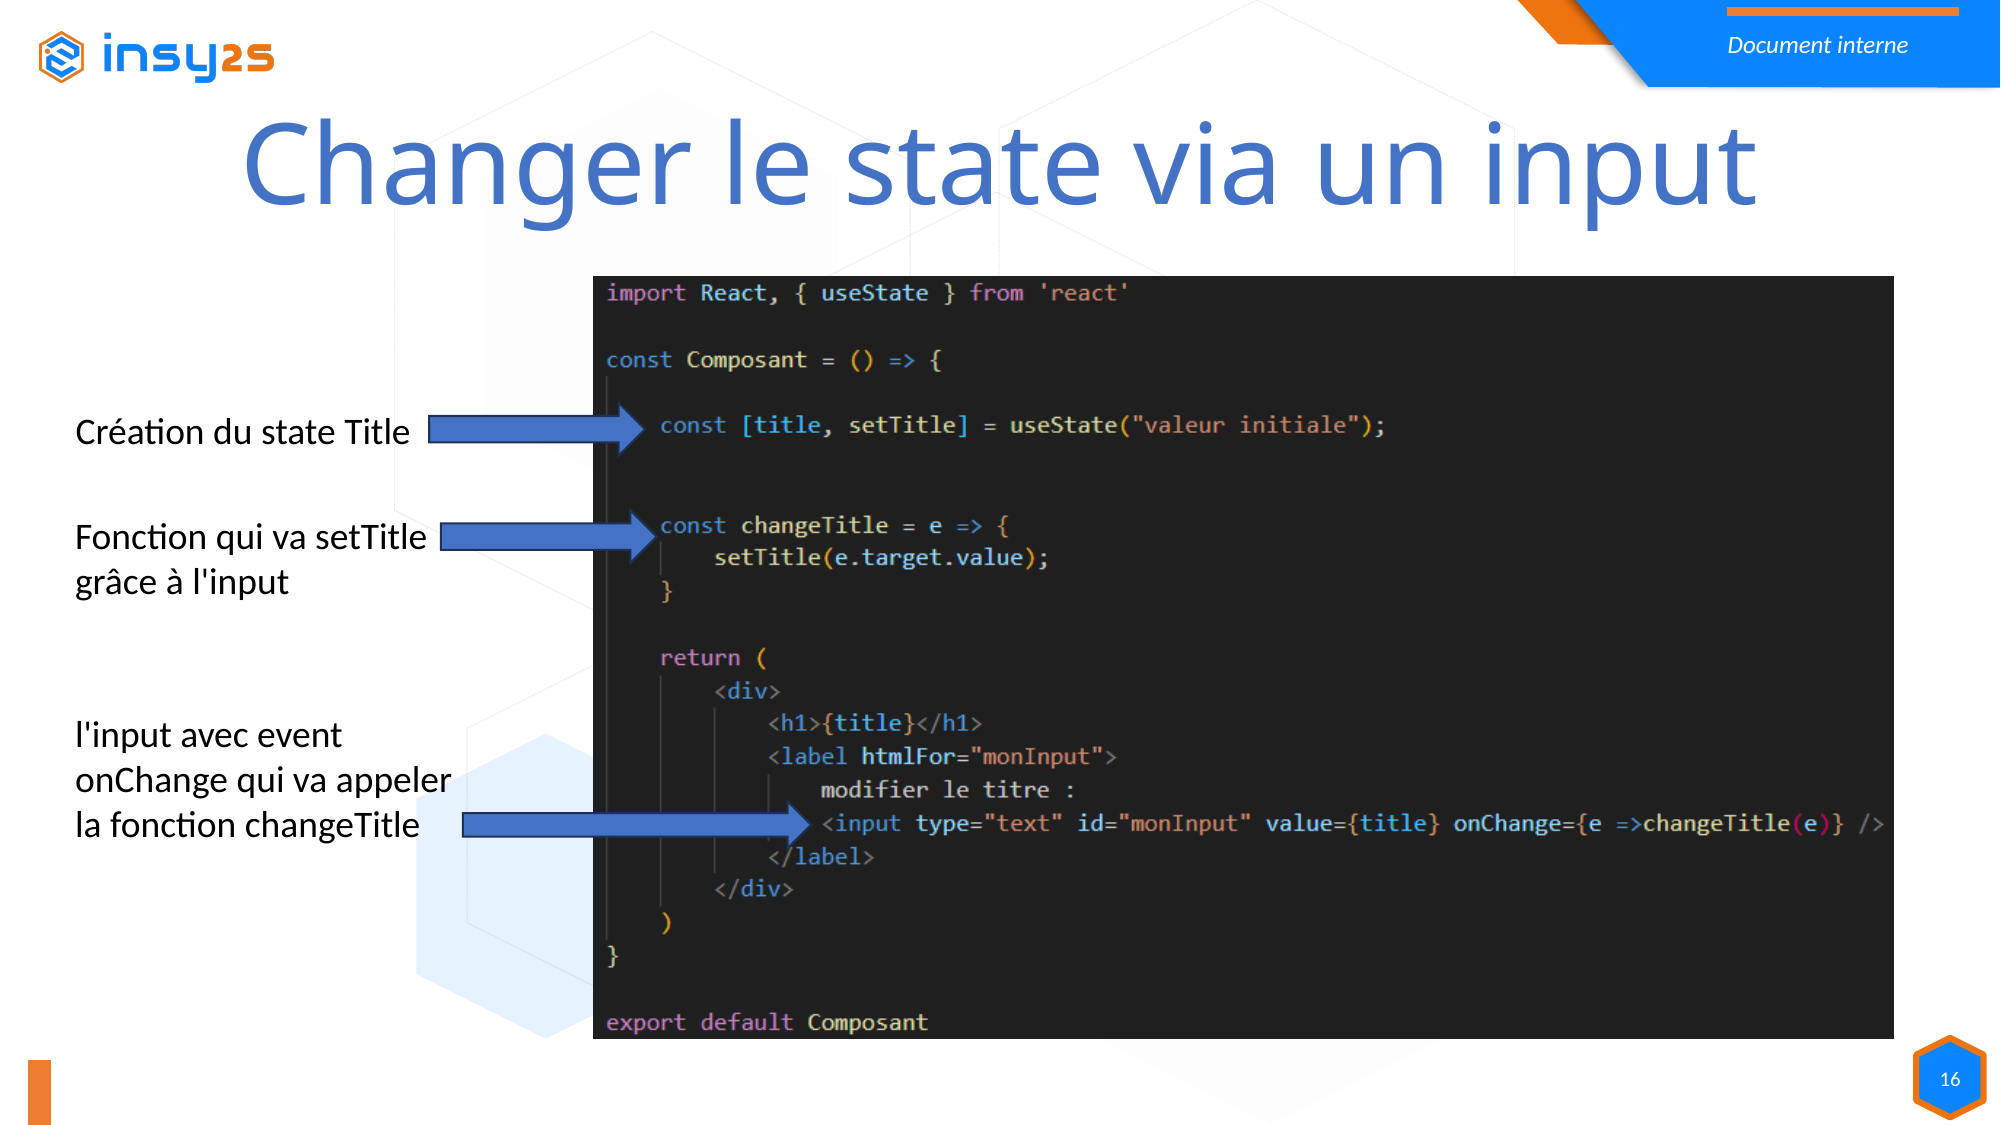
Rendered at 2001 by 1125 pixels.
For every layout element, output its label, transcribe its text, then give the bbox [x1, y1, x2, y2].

text_box [428, 414, 593, 444]
text_box Changer le state via un input [137, 59, 1863, 278]
text_box Fonction qui va setTitle grâce à l'input [59, 504, 471, 610]
slide_number 16 [1916, 1053, 1984, 1104]
text_box Création du state Title [60, 399, 429, 460]
text_box [461, 812, 593, 838]
picture [39, 31, 274, 83]
picture [593, 276, 1894, 1039]
text_box l'input avec event onChange qui va appeler la fonction changeTitle [60, 702, 471, 853]
text_box [439, 522, 593, 551]
